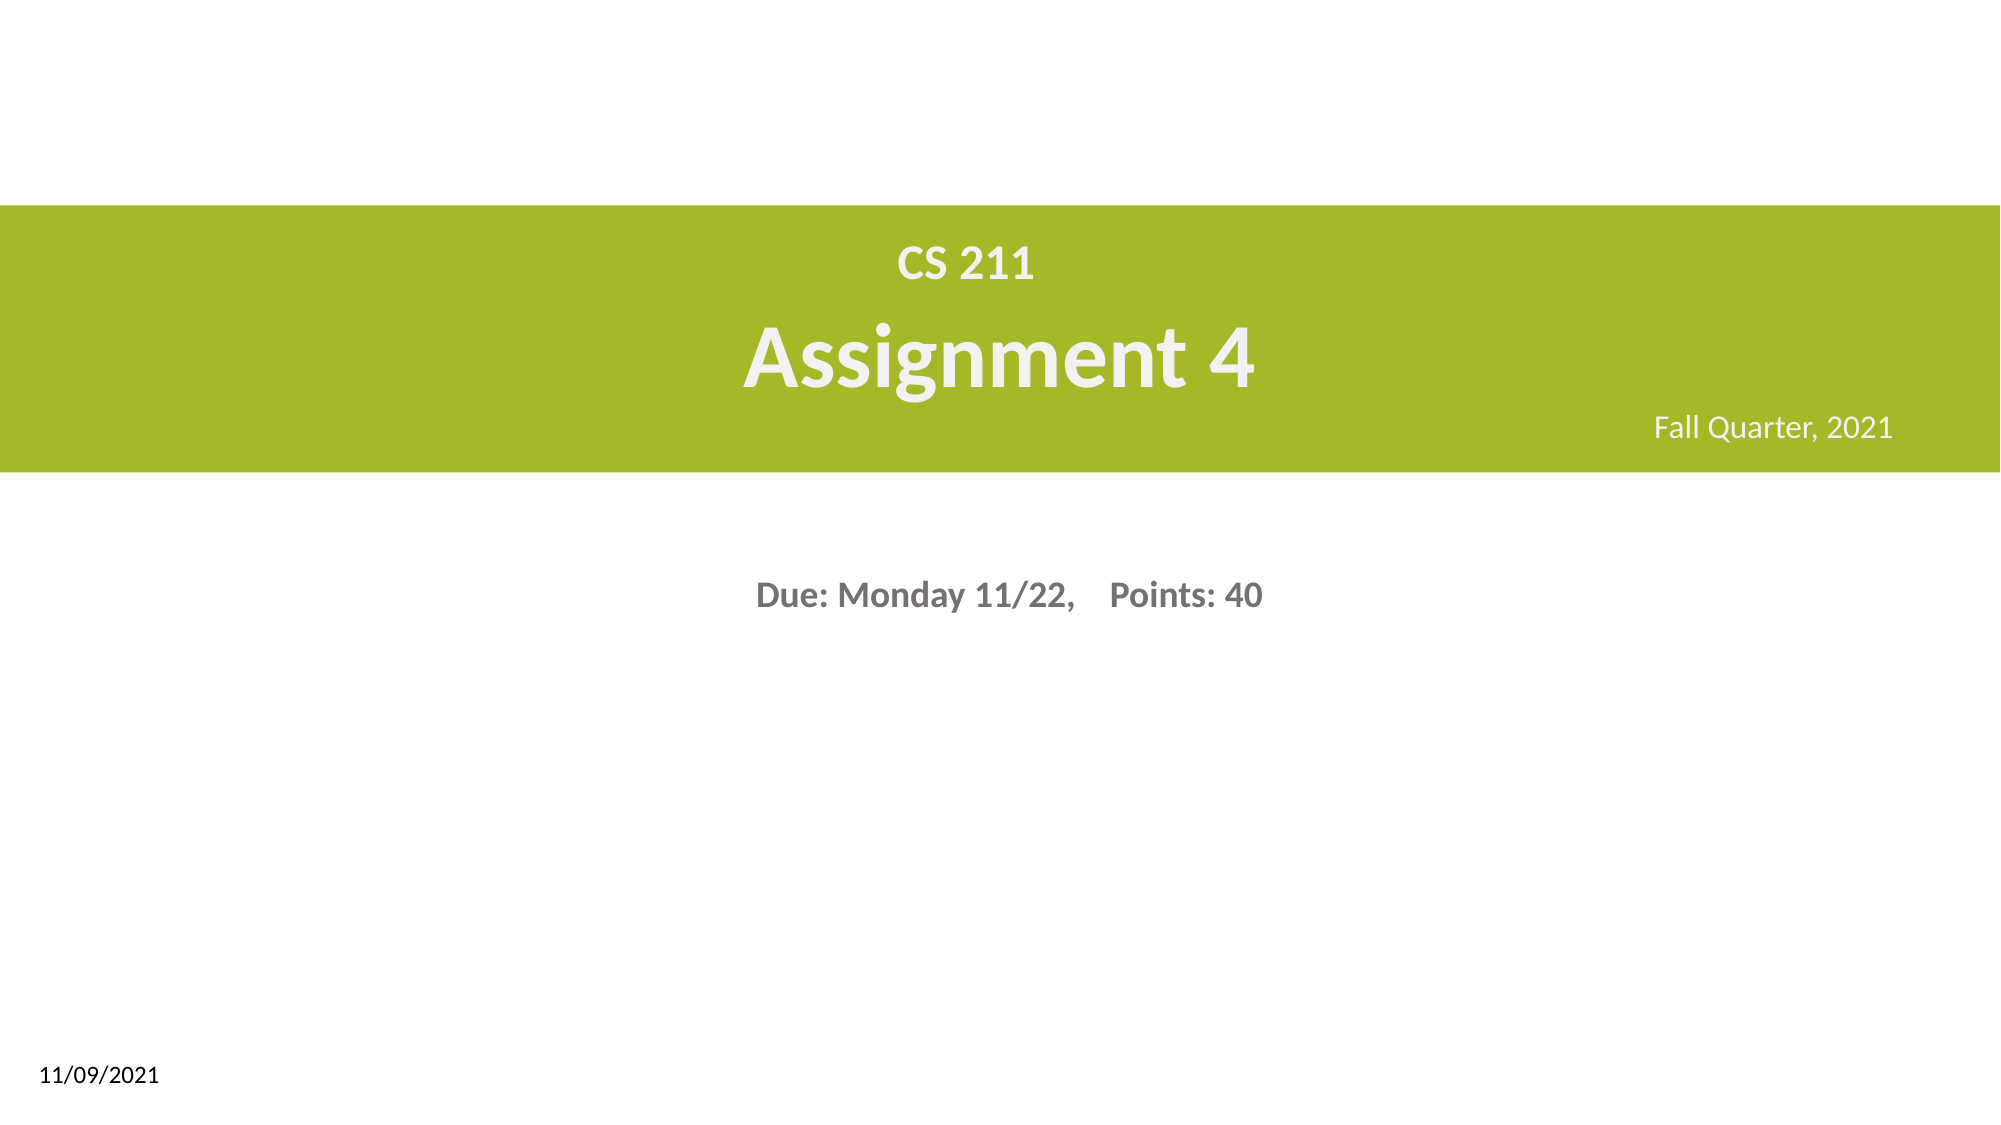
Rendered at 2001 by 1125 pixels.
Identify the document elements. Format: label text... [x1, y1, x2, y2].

text_box Assignment 4 [0, 288, 2000, 414]
text_box Fall Quarter, 2021 [1639, 397, 1978, 453]
text_box 11/09/2021 [23, 1051, 175, 1097]
text_box CS 211 [882, 222, 1050, 297]
text_box [0, 414, 2000, 473]
text_box Due: Monday 11/22, Points: 40 [505, 562, 1514, 623]
text_box [0, 204, 2000, 288]
